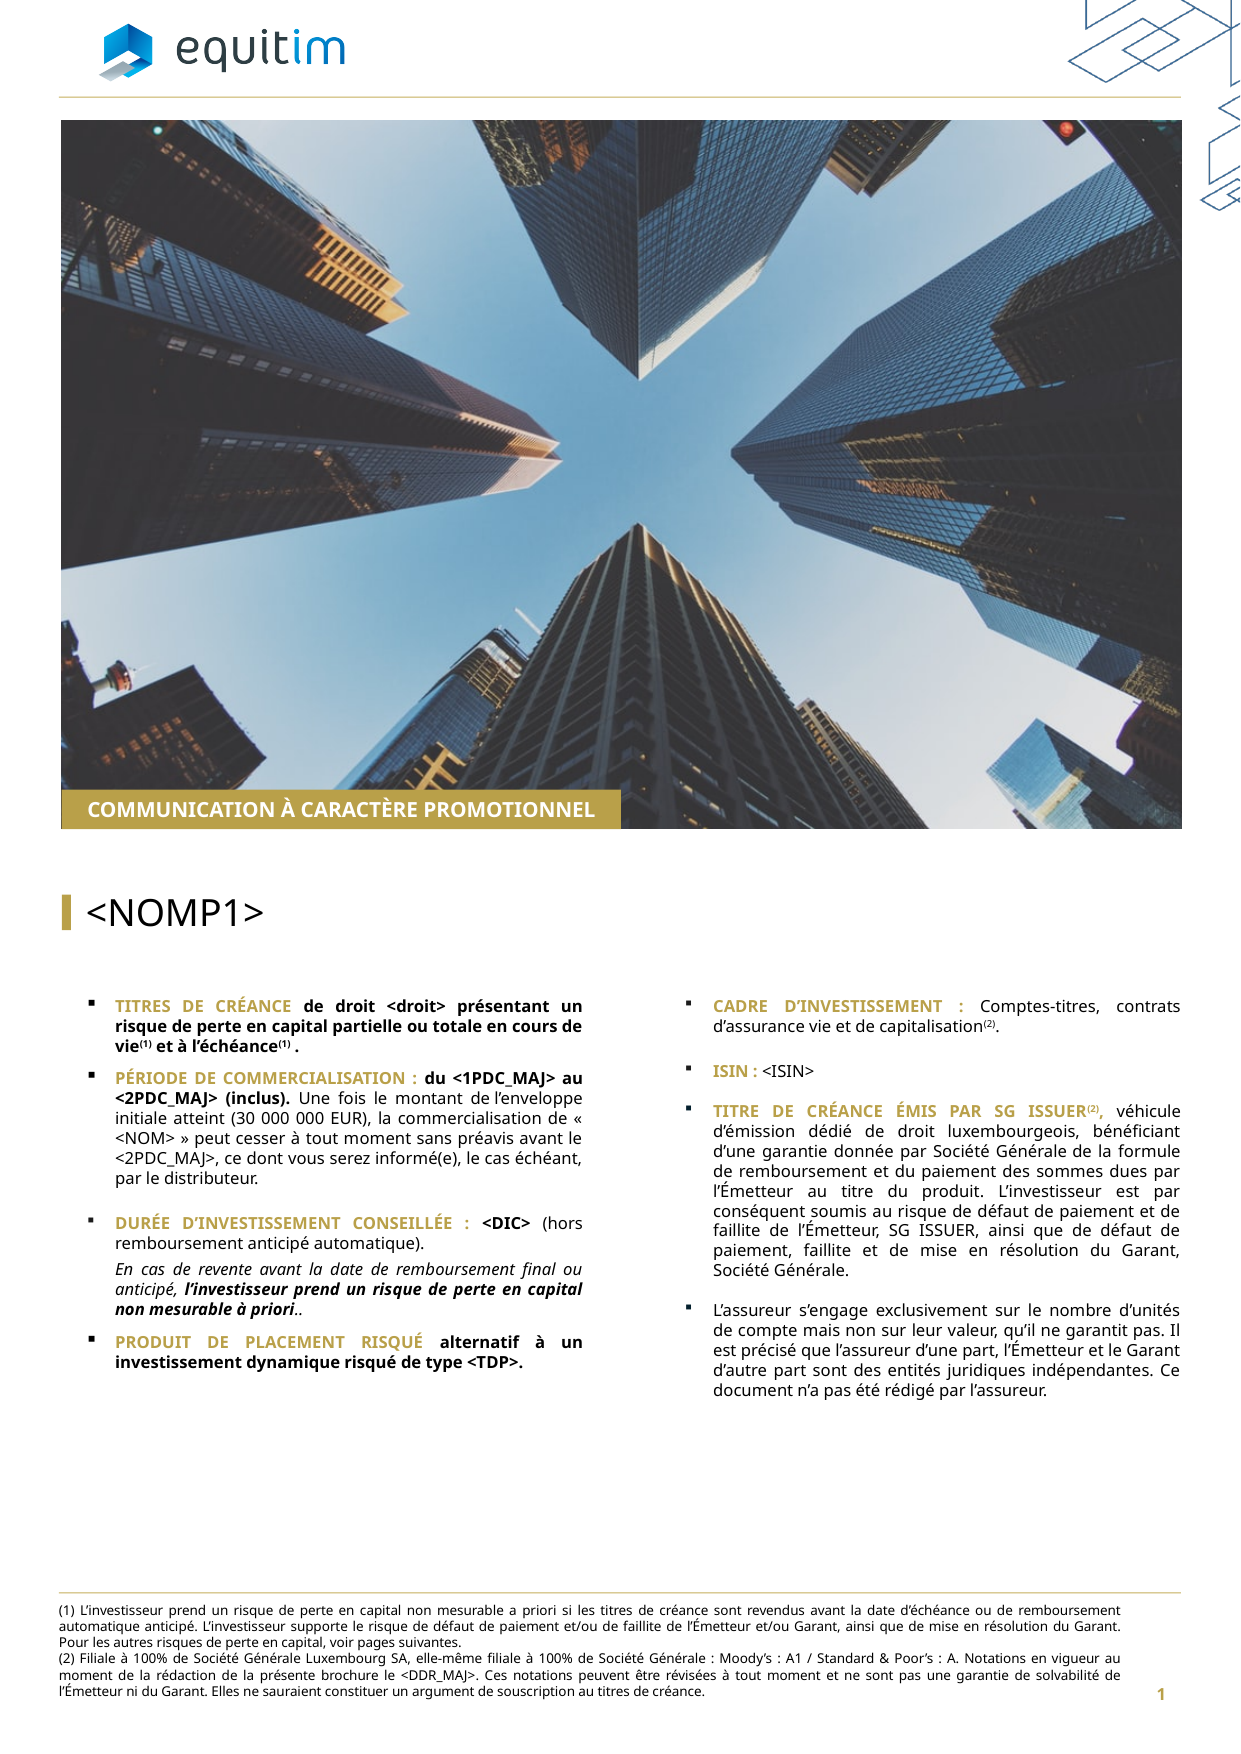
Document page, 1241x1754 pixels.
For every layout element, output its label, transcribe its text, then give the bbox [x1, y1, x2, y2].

text_box Cadre d’investissement : Comptes-titres, contrats d’assurance vie et de capitalisation(2). ISIN : <ISIN> Titre de créance émis par Sg issuer(2), véhicule d’émission dédié de droit luxembourgeois, bénéficiant d’une garantie donnée par Société Générale de la formule de remboursement et du paiement des sommes dues par l’Émetteur au titre du produit. L’investisseur est par conséquent soumis au risque de défaut de paiement et de faillite de l’Émetteur, SG ISSUER, ainsi que de défaut de paiement, faillite et de mise en résolution du Garant, Société Générale. L’assureur s’engage exclusivement sur le nombre d’unités de compte mais non sur leur valeur, qu’il ne garantit pas. Il est précisé que l’assureur d’une part, l’Émetteur et le Garant d’autre part sont des entités juridiques indépendantes. Ce document n’a pas été rédigé par l’assureur. [684, 995, 1181, 1440]
text_box [61, 894, 71, 931]
picture [61, 0, 1241, 829]
text_box Titres de créance de droit <droit> présentant un risque de perte en capital partielle ou totale en cours de vie(1) et à l’échéance(1) . Période de commercialisation : du <1PDC_MAJ> au <2PDC_MAJ> (inclus). Une fois le montant de l’enveloppe initiale atteint (30 000 000 EUR), la commercialisation de « <NOM> » peut cesser à tout moment sans préavis avant le <2PDC_MAJ>, ce dont vous serez informé(e), le cas échéant, par le distributeur. Durée d’investissement conseillée : <DIC> (hors remboursement anticipé automatique). En cas de revente avant la date de remboursement final ou anticipé, l’investisseur prend un risque de perte en capital non mesurable à priori.. Produit de placement risqué alternatif à un investissement dynamique risqué de type <TDP>. [87, 995, 584, 1372]
slide_number 1 [1122, 1664, 1182, 1728]
picture [77, 3, 367, 97]
text_box (1) L’investisseur prend un risque de perte en capital non mesurable a priori si les titres de créance sont revendus avant la date d’échéance ou de remboursement automatique anticipé. L’investisseur supporte le risque de défaut de paiement et/ou de faillite de l’Émetteur et/ou Garant, ainsi que de mise en résolution du Garant. Pour les autres risques de perte en capital, voir pages suivantes. (2) Filiale à 100% de Société Générale Luxembourg SA, elle-même filiale à 100% de Société Générale : Moody’s : A1 / Standard & Poor’s : A. Notations en vigueur au moment de la rédaction de la présente brochure le <DDR_MAJ>. Ces notations peuvent être révisées à tout moment et ne sont pas une garantie de solvabilité de l’Émetteur ni du Garant. Elles ne sauraient constituer un argument de souscription au titres de créance. [59, 1601, 1123, 1700]
text_box <NOMP1> [70, 856, 1132, 973]
